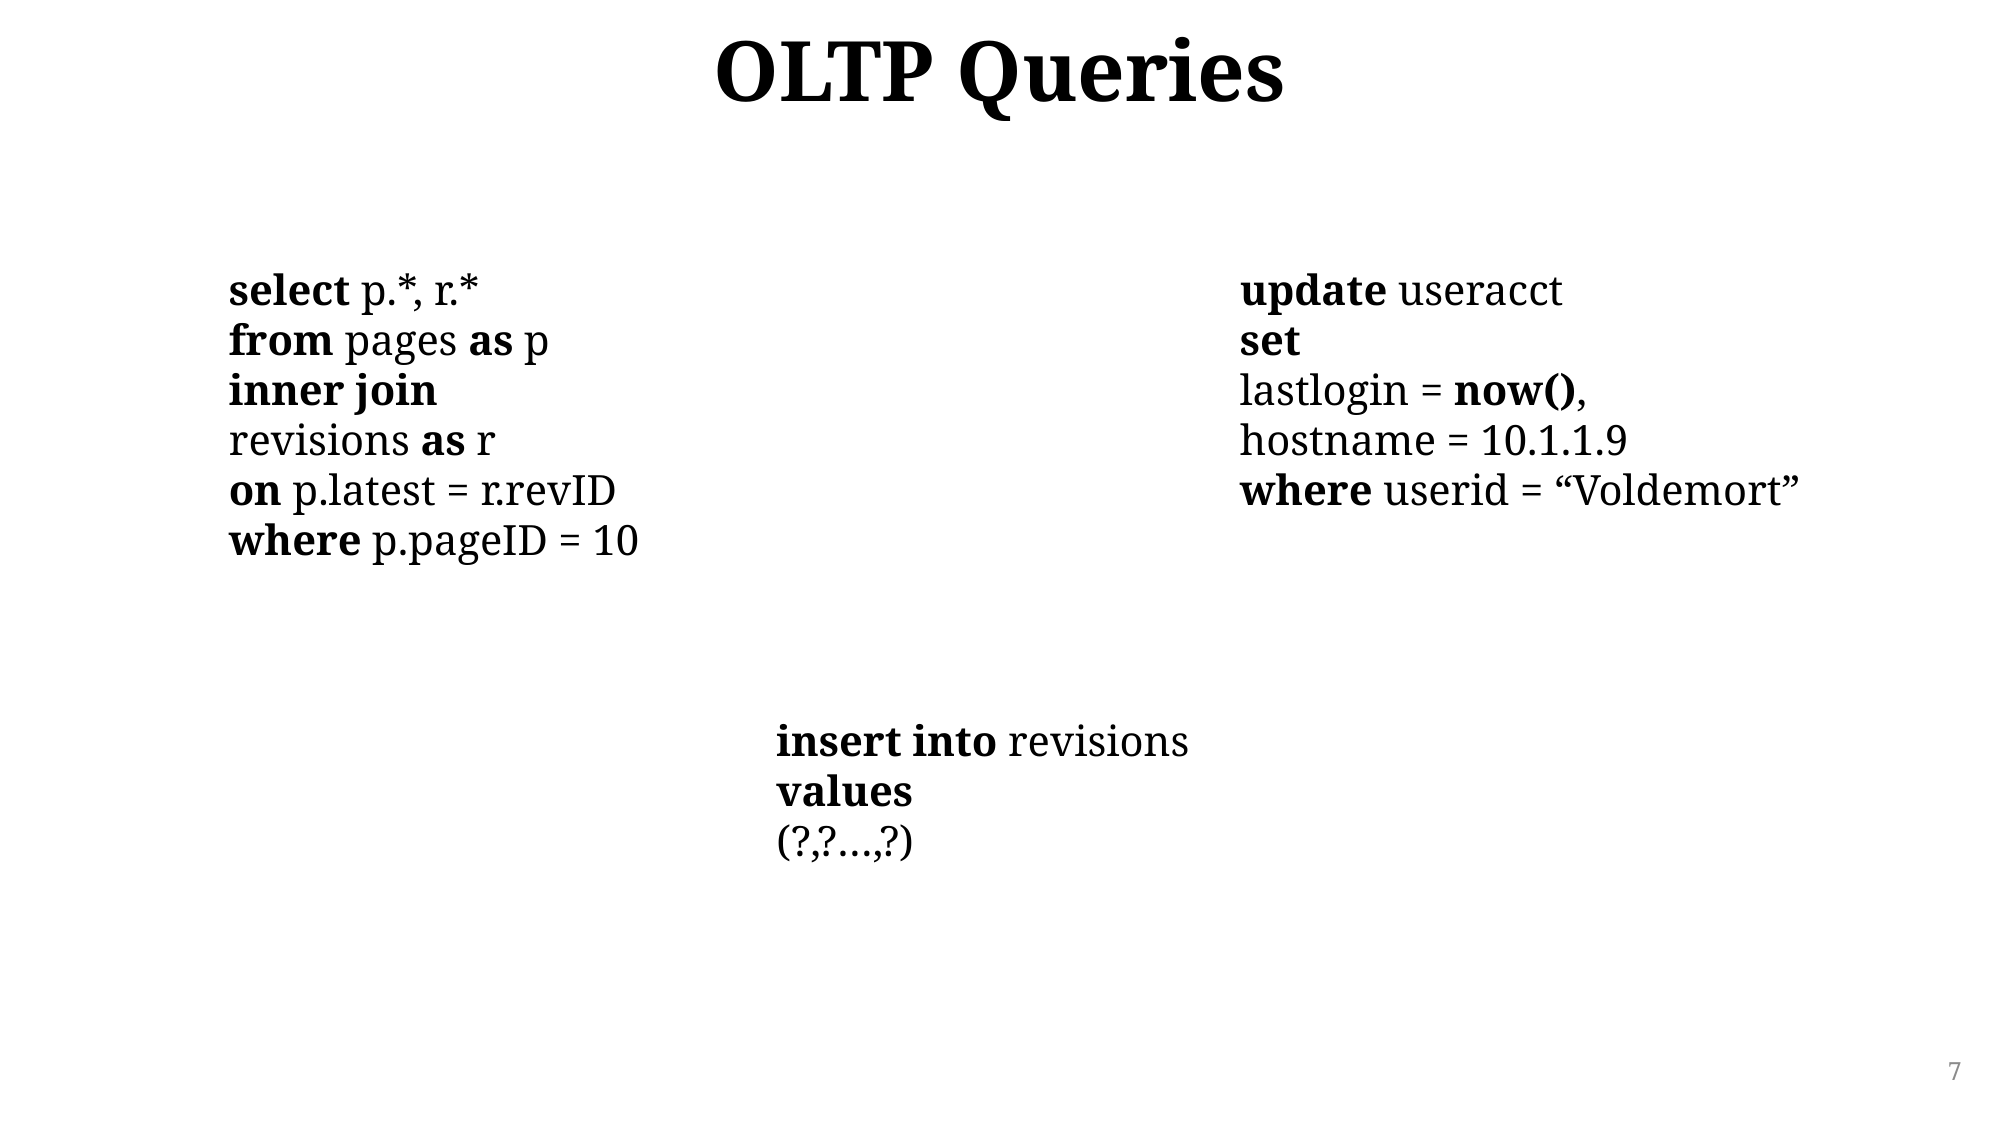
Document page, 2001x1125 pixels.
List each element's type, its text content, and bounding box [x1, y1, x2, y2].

list select p.*, r.* from pages as p inner join revisions as r on p.latest = r.revID where p.pageID = 10 [213, 256, 818, 652]
slide_number 7 [1526, 1042, 1977, 1103]
text_box insert into revisions values (?,?…,?) [761, 706, 1366, 1103]
text_box update useracct set lastlogin = now(), hostname = 10.1.1.9 where userid = “Voldemort” [1224, 255, 1829, 652]
title OLTP Queries [137, 0, 1863, 149]
